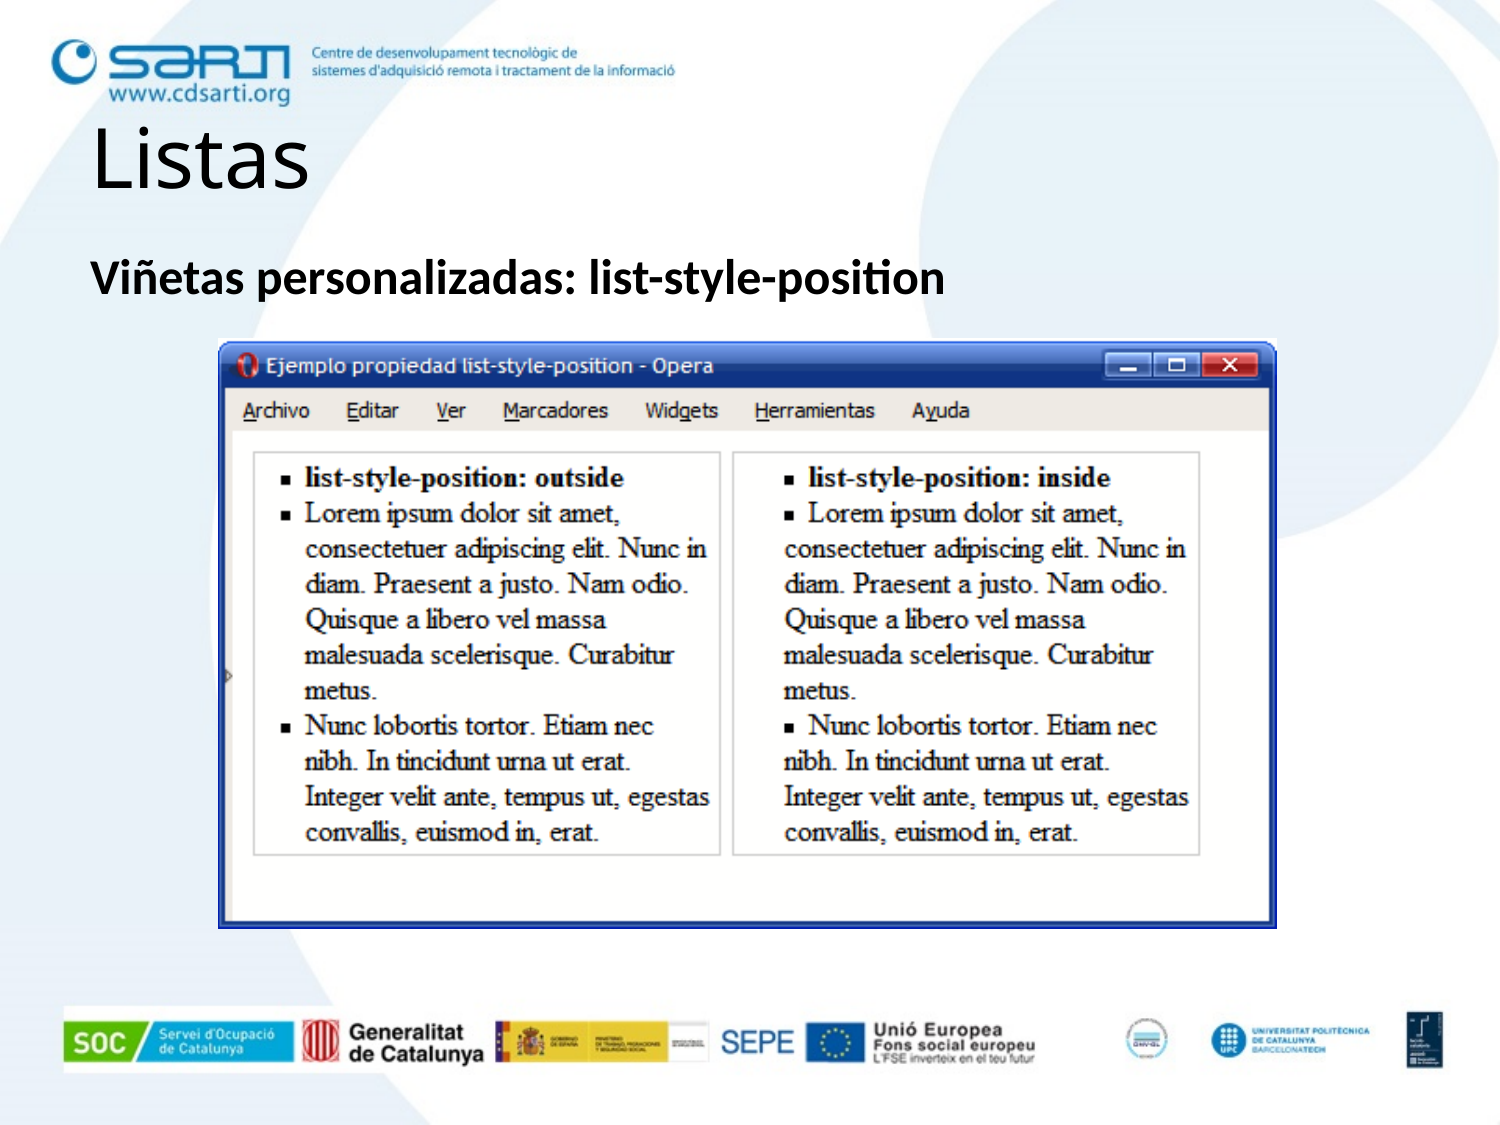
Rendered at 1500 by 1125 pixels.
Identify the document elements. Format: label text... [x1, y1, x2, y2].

title Listas [75, 90, 1425, 233]
picture [0, 0, 1500, 1125]
list Viñetas personalizadas: list-style-position [75, 243, 1425, 1005]
